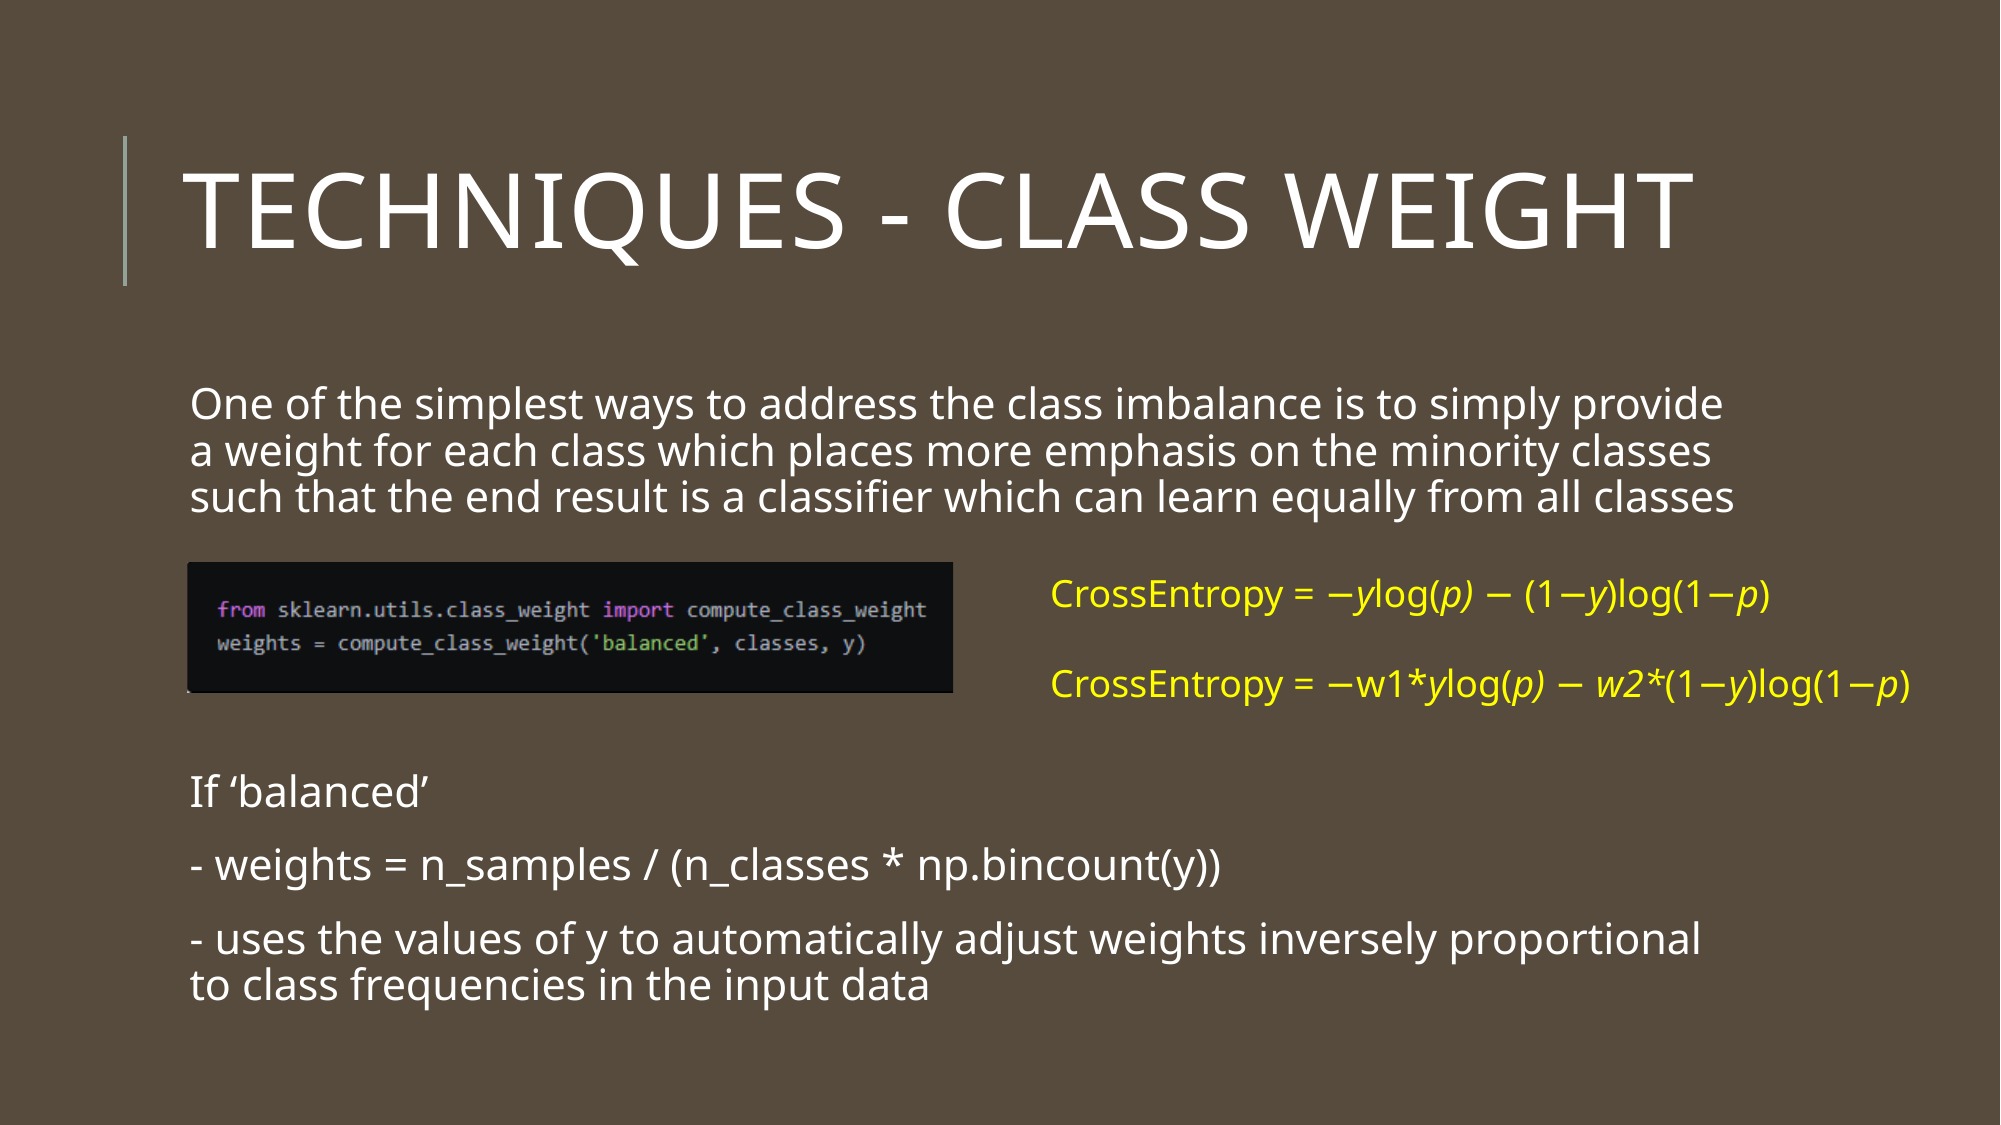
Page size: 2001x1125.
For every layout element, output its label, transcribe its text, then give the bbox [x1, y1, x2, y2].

text_box CrossEntropy = −ylog(p) − (1−y)log(1−p) CrossEntropy = −w1*ylog(p) − w2*(1−y)log(1−p) [1035, 562, 1926, 803]
list One of the simplest ways to address the class imbalance is to simply provide a weight for each class which places more emphasis on the minority classes such that the end result is a classifier which can learn equally from all classes If ‘balanced’ - weights = n_samples / (n_classes * np.bincount(y)) - uses the values of y to automatically adjust weights inversely proportional to class frequencies in the input data [168, 375, 1763, 1035]
picture [187, 562, 954, 693]
title Techniques - Class weight [168, 96, 1763, 342]
